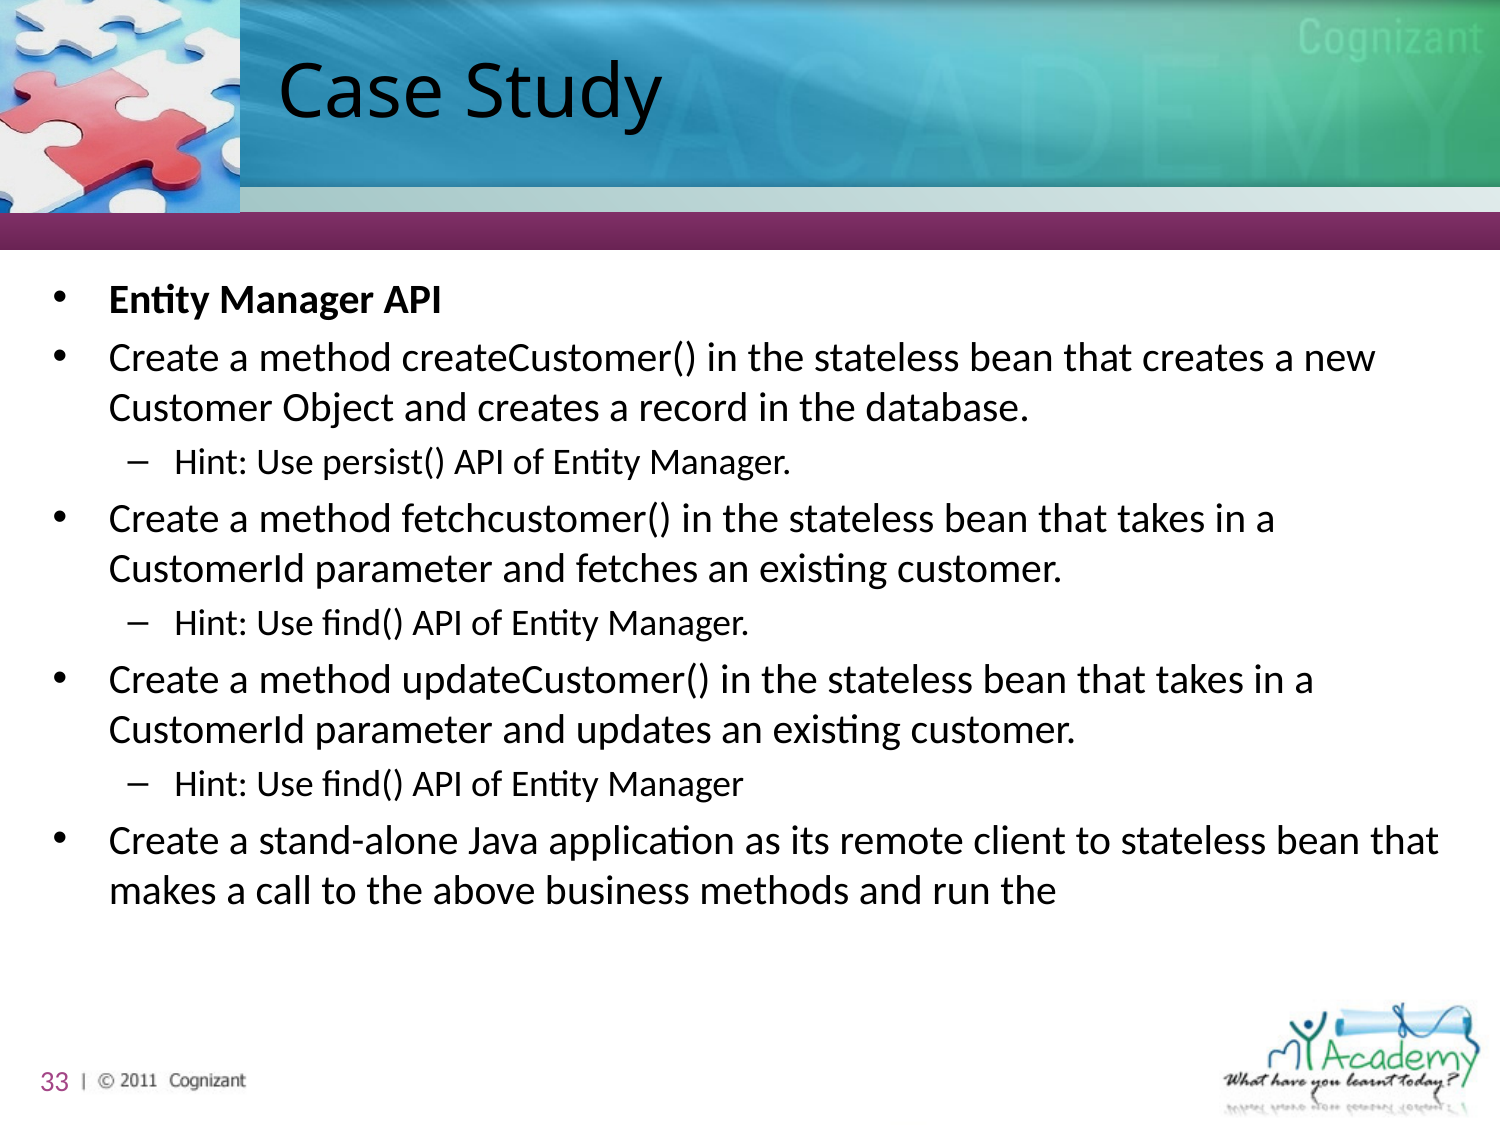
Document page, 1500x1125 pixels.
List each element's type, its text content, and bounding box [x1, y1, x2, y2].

slide_number 33 [24, 1054, 100, 1100]
picture [0, 0, 1500, 213]
title Case Study [262, 0, 1500, 175]
list Entity Manager API Create a method createCustomer() in the stateless bean that creates a new Customer Object and creates a record in the database. Hint: Use persist() API of Entity Manager. Create a method fetchcustomer() in the stateless bean that takes in a CustomerId parameter and fetches an existing customer. Hint: Use find() API of Entity Manager. Create a method updateCustomer() in the stateless bean that takes in a CustomerId parameter and updates an existing customer. Hint: Use find() API of Entity Manager Create a stand-alone Java application as its remote client to stateless bean that makes a call to the above business methods and run the [37, 263, 1463, 1076]
picture [0, 250, 1500, 1125]
